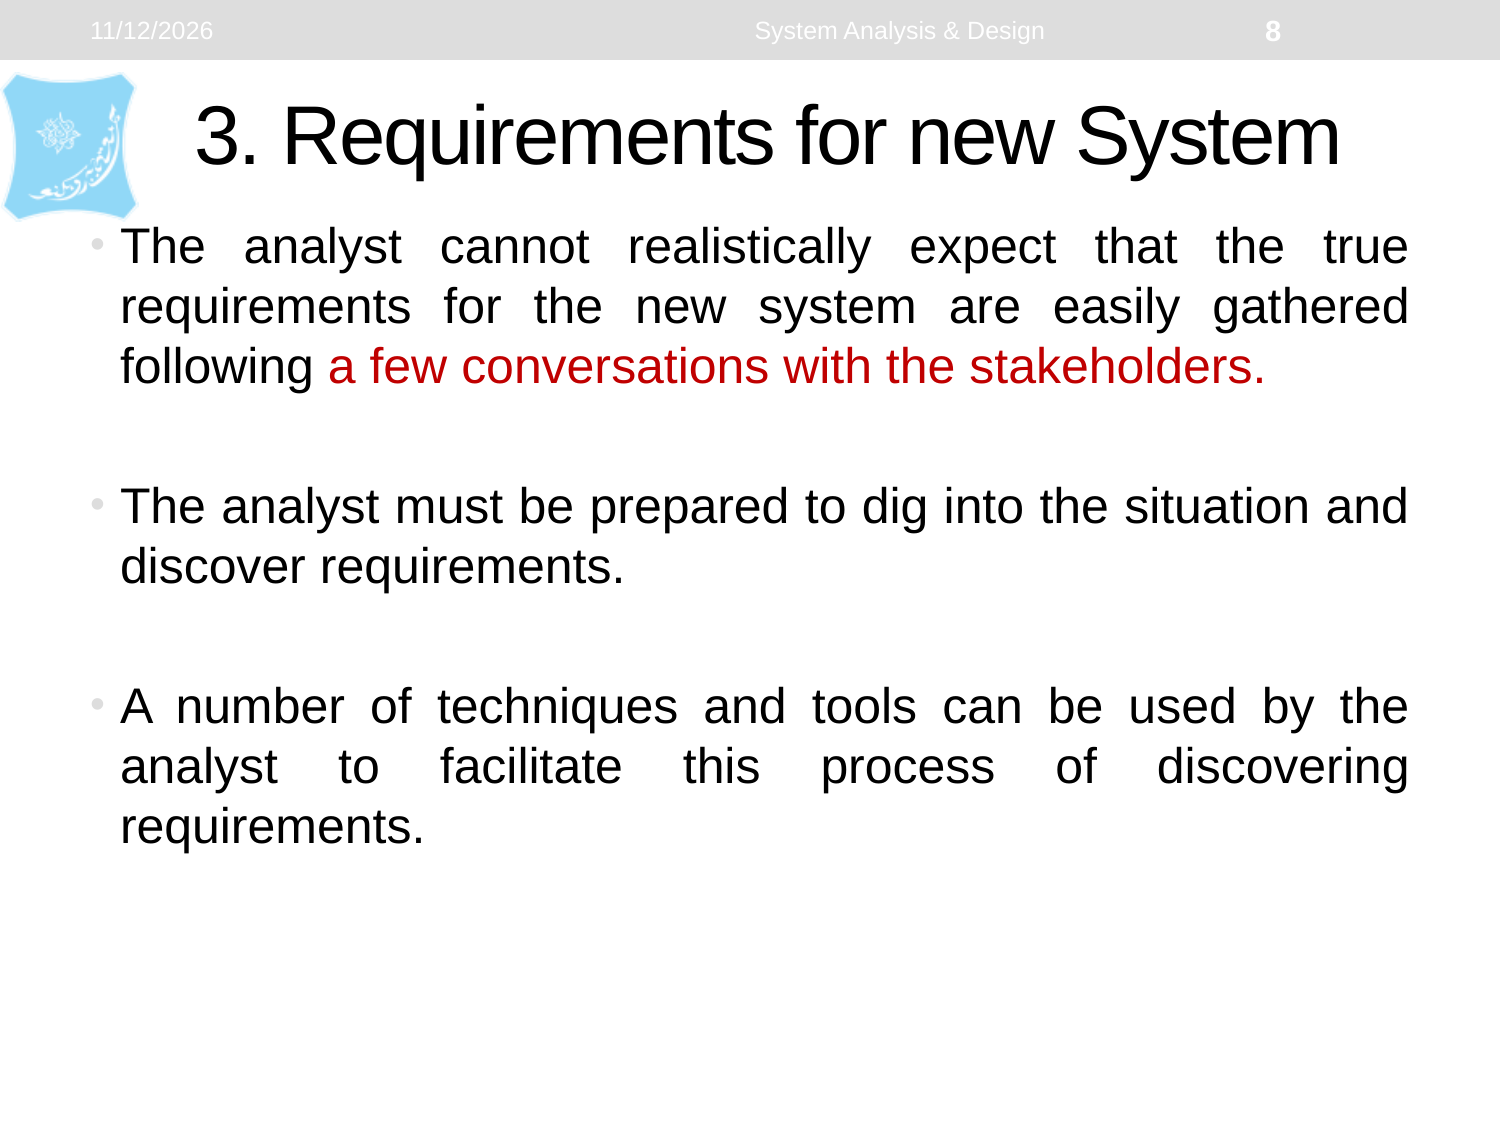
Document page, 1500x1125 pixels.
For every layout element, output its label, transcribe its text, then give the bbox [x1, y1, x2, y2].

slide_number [75, 3, 550, 57]
list The analyst cannot realistically expect that the true requirements for the new system are easily gathered following a few conversations with the stakeholders. The analyst must be prepared to dig into the situation and discover requirements. A number of techniques and tools can be used by the analyst to facilitate this process of discovering requirements. [75, 206, 1425, 1083]
slide_number 8 [1250, 3, 1425, 57]
picture [0, 72, 139, 222]
title 3. Requirements for new System [112, 70, 1425, 192]
footer System Analysis & Design [562, 3, 1238, 57]
